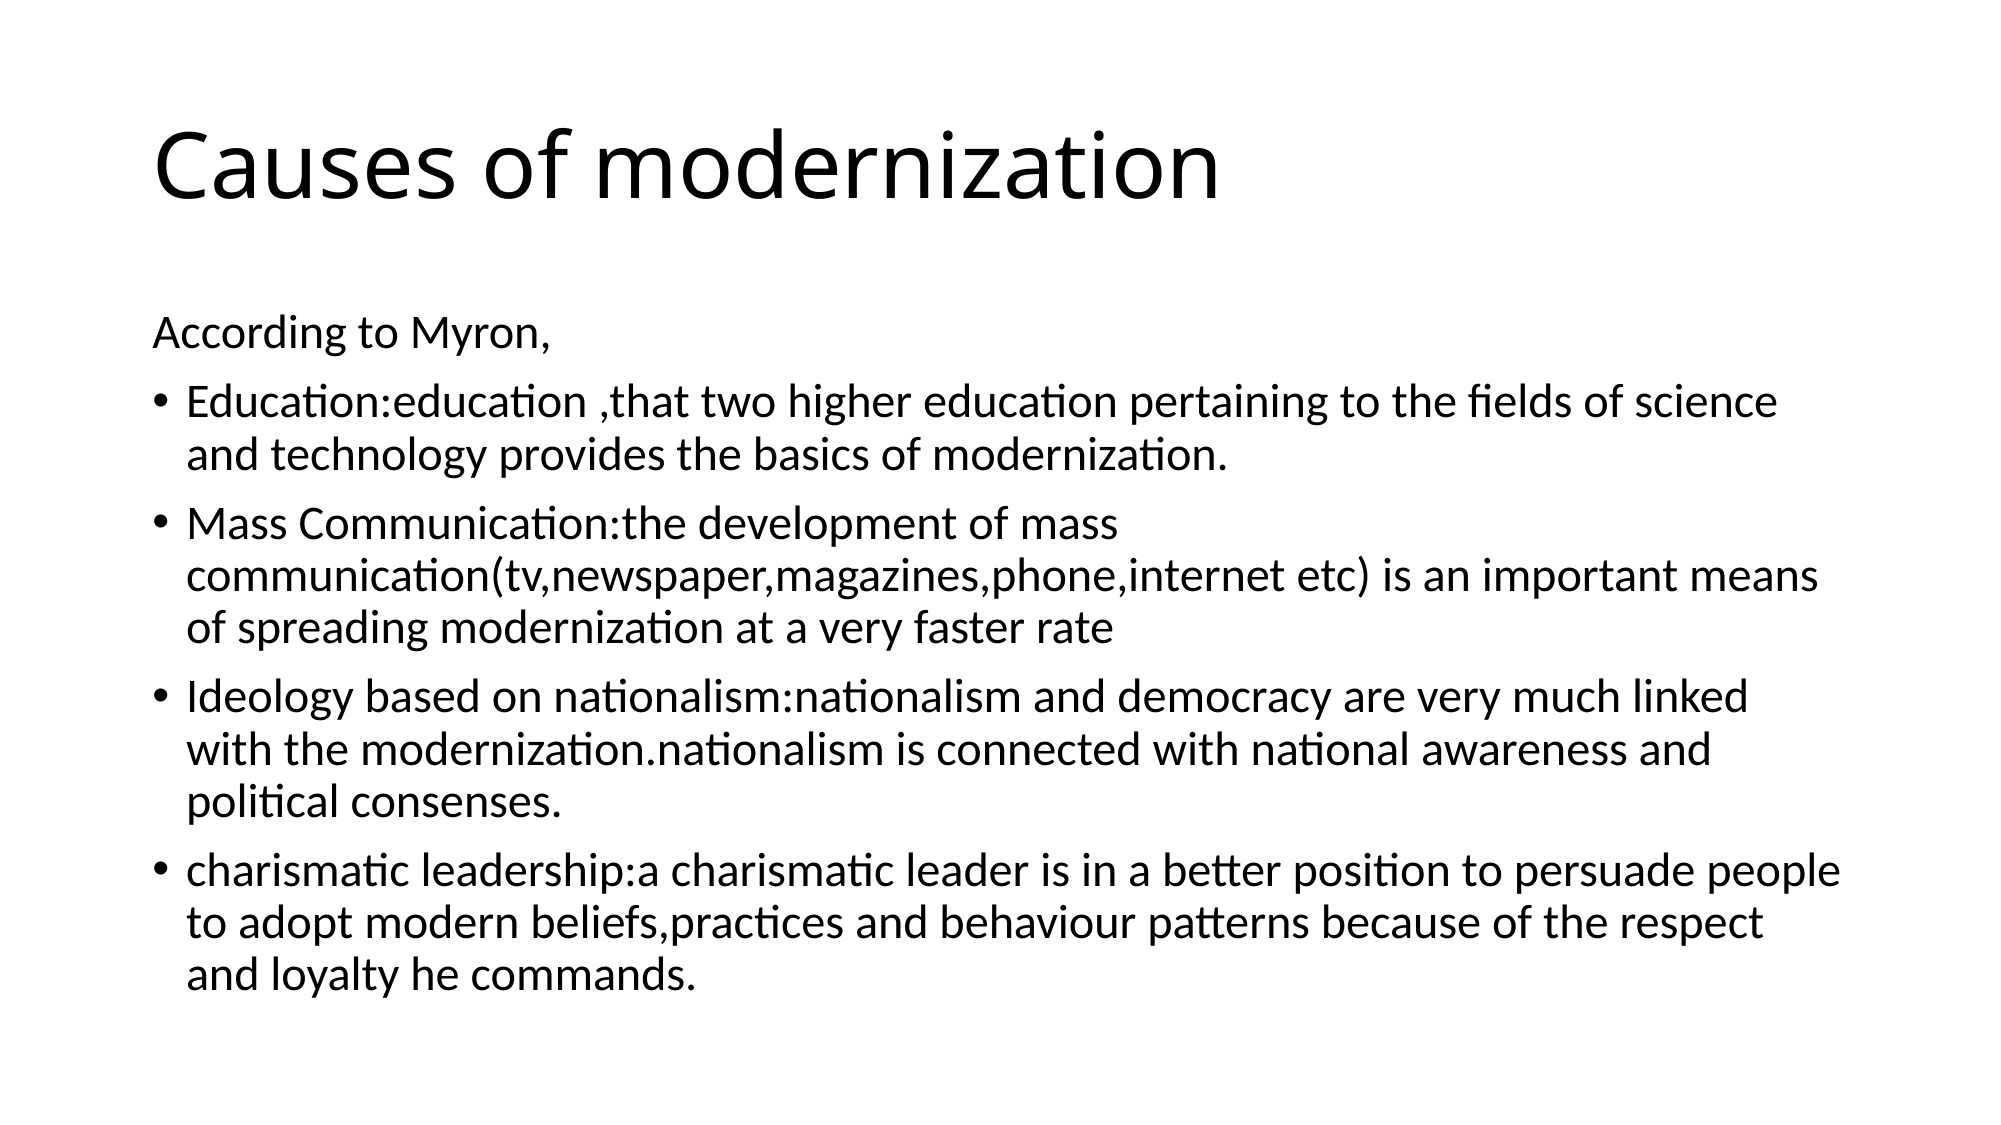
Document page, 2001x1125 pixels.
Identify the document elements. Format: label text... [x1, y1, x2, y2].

list According to Myron, Education:education ,that two higher education pertaining to the fields of science and technology provides the basics of modernization. Mass Communication:the development of mass communication(tv,newspaper,magazines,phone,internet etc) is an important means of spreading modernization at a very faster rate Ideology based on nationalism:nationalism and democracy are very much linked with the modernization.nationalism is connected with national awareness and political consenses. charismatic leadership:a charismatic leader is in a better position to persuade people to adopt modern beliefs,practices and behaviour patterns because of the respect and loyalty he commands. [137, 299, 1863, 1014]
title Causes of modernization [137, 59, 1863, 278]
